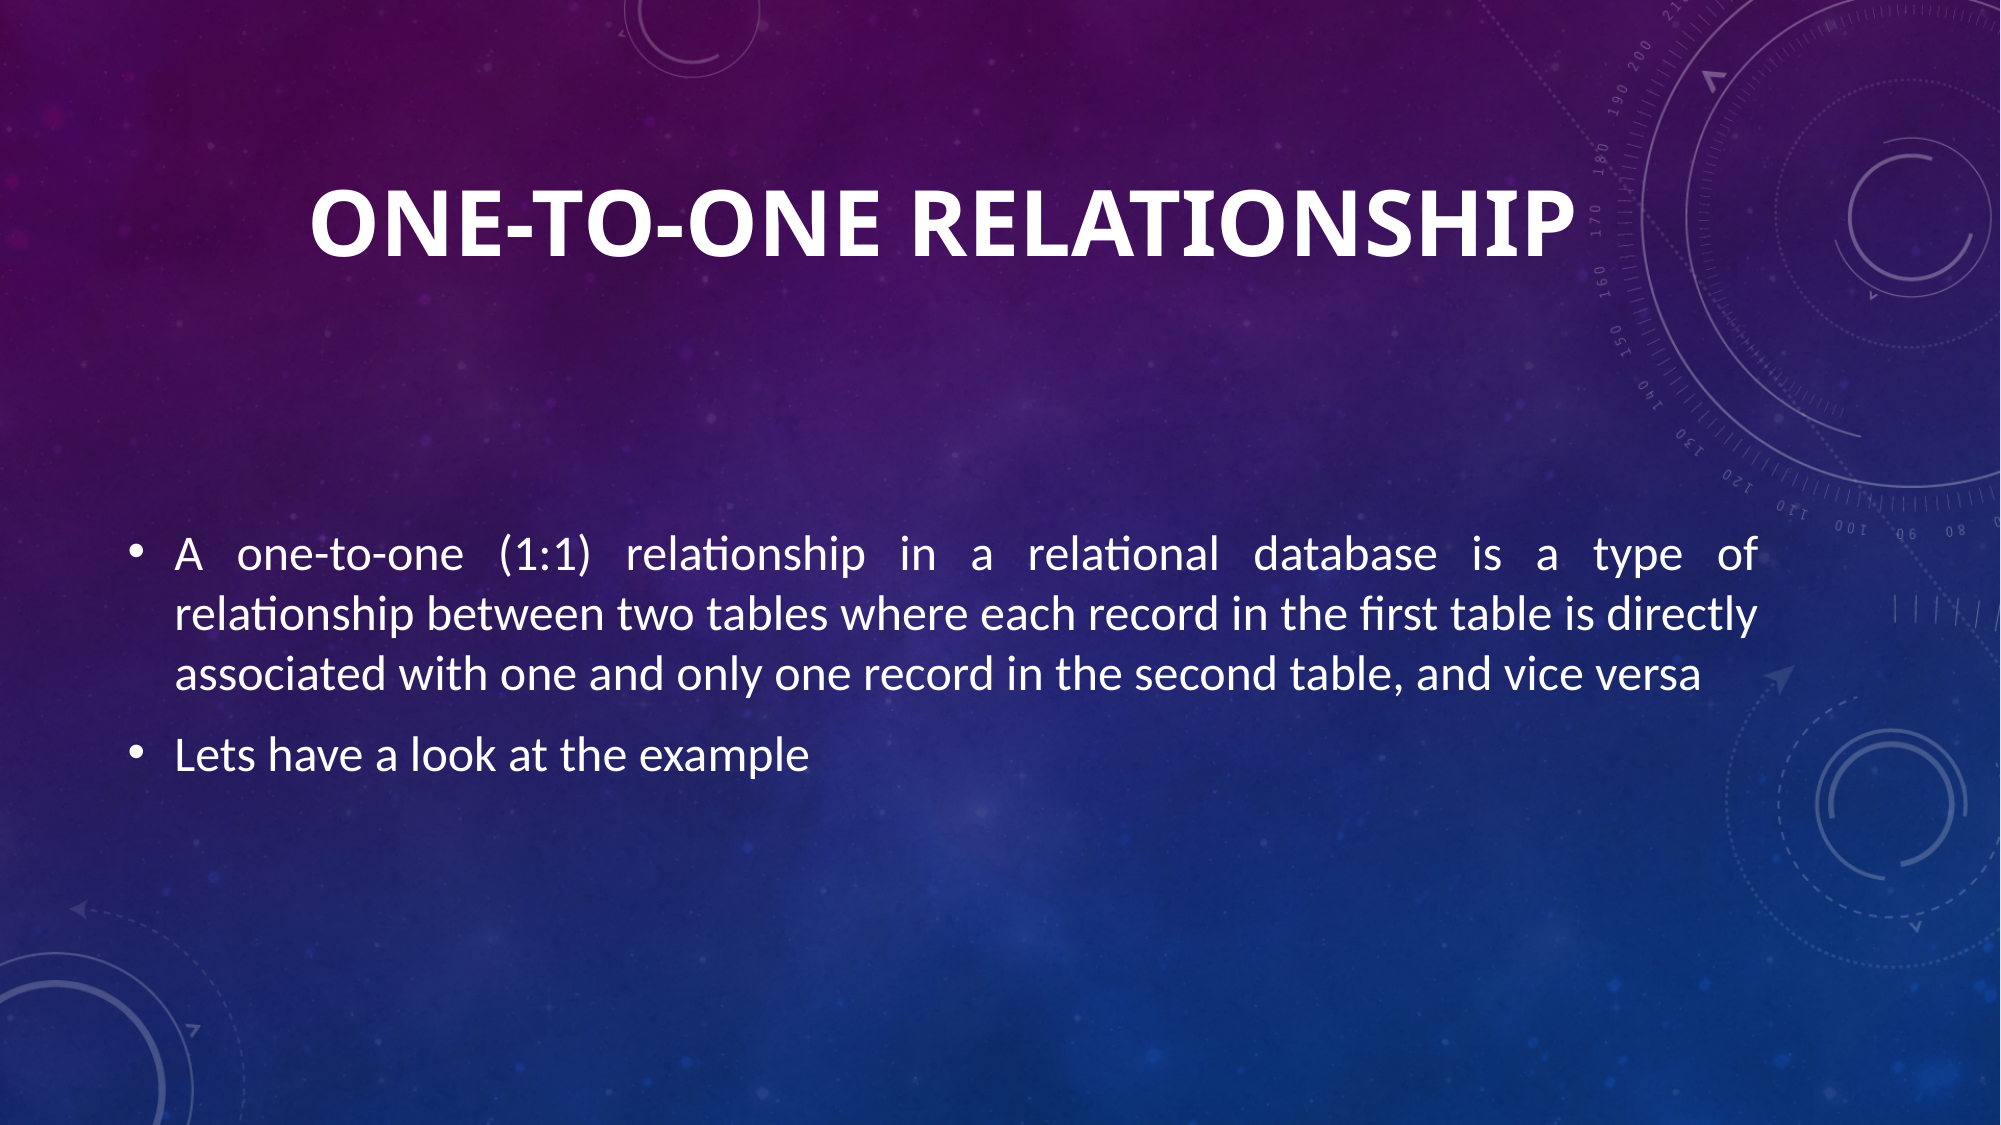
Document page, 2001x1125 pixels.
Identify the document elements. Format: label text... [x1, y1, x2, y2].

picture [0, 0, 2001, 1125]
list A one-to-one (1:1) relationship in a relational database is a type of relationship between two tables where each record in the first table is directly associated with one and only one record in the second table, and vice versa Lets have a look at the example [112, 351, 1775, 950]
title One-to-one relationship [112, 99, 1775, 339]
